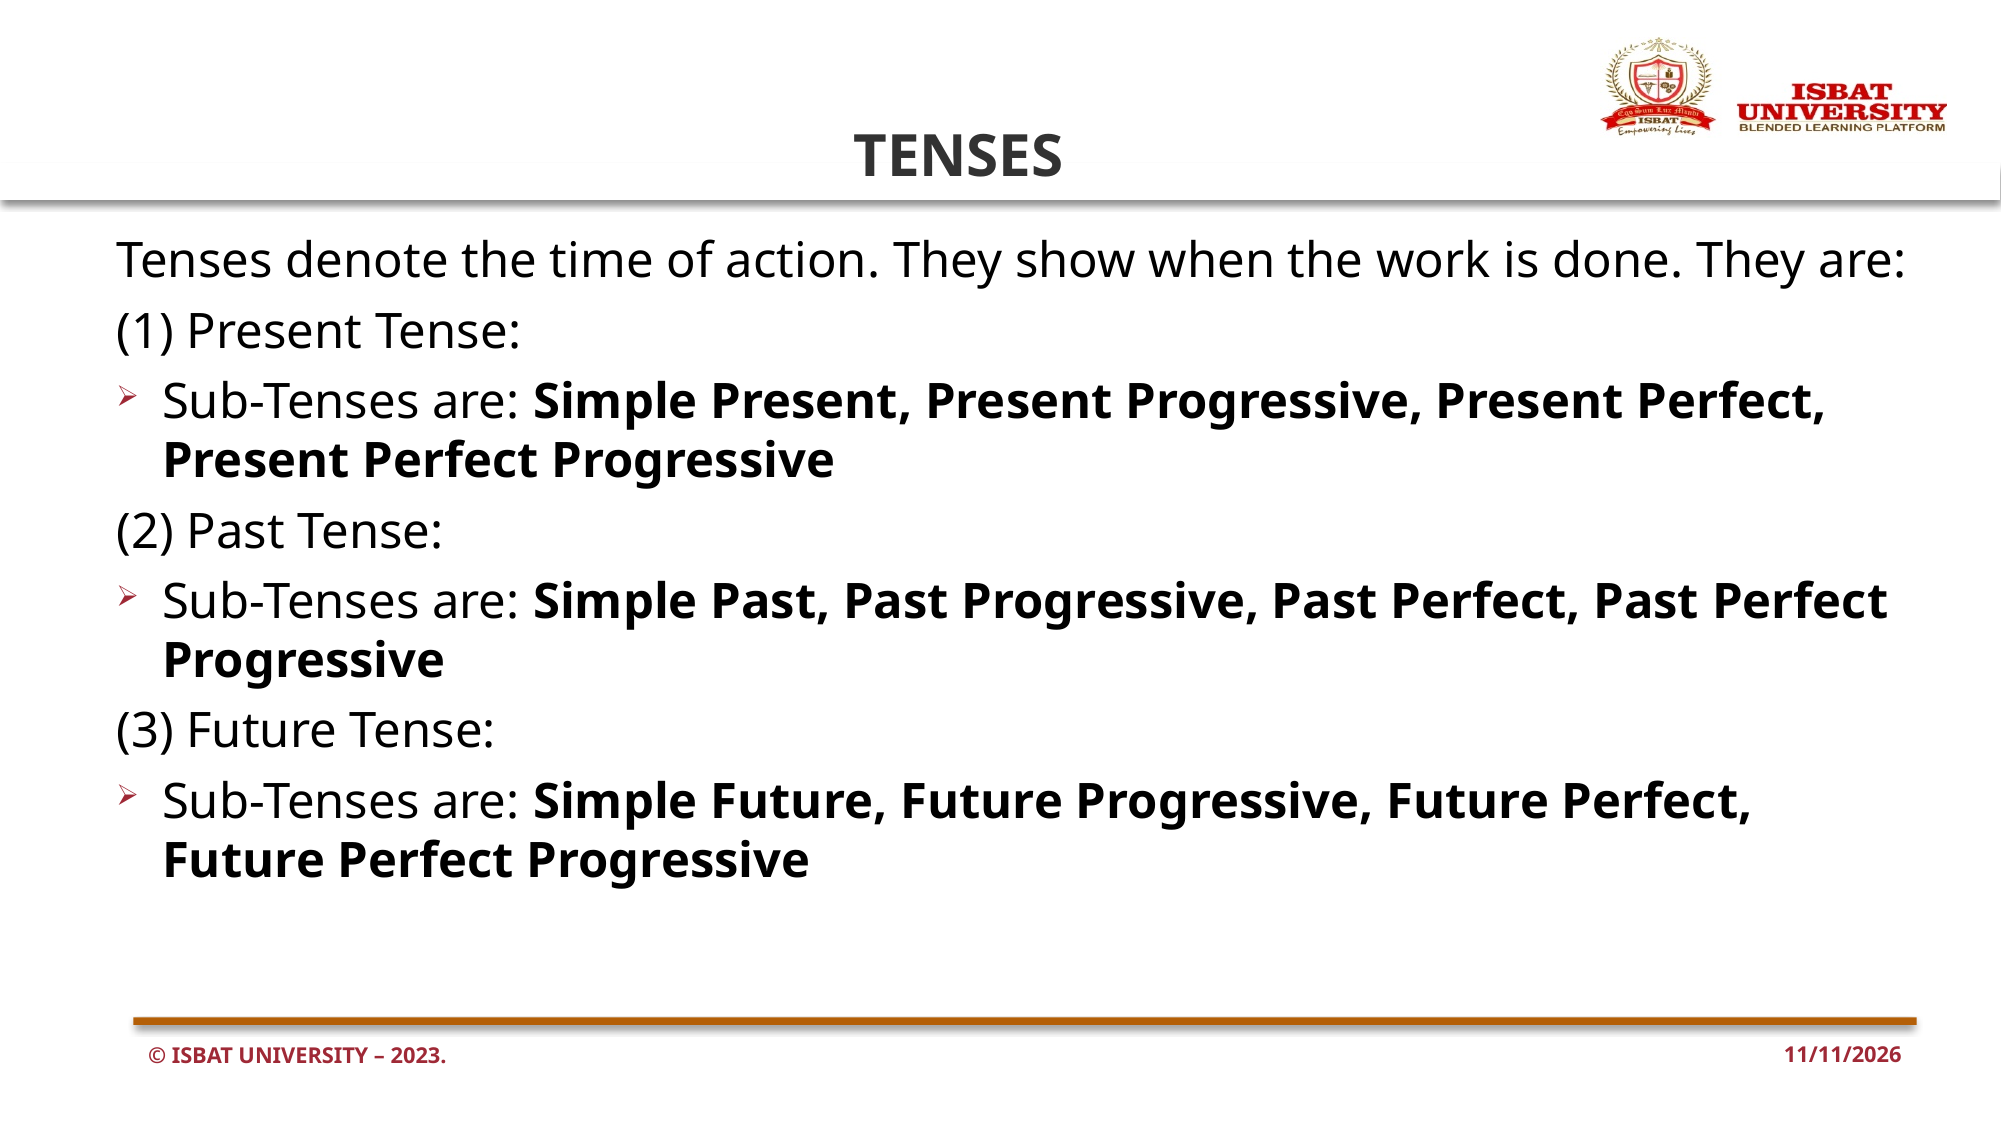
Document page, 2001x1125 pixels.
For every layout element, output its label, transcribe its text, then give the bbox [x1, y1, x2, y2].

picture [1600, 37, 1947, 138]
list Tenses denote the time of action. They show when the work is done. They are: (1) Present Tense: Sub-Tenses are: Simple Present, Present Progressive, Present Perfect, Present Perfect Progressive (2) Past Tense: Sub-Tenses are: Simple Past, Past Progressive, Past Perfect, Past Perfect Progressive (3) Future Tense: Sub-Tenses are: Simple Future, Future Progressive, Future Perfect, Future Perfect Progressive [101, 221, 1924, 955]
title TENSES [133, 84, 1784, 222]
